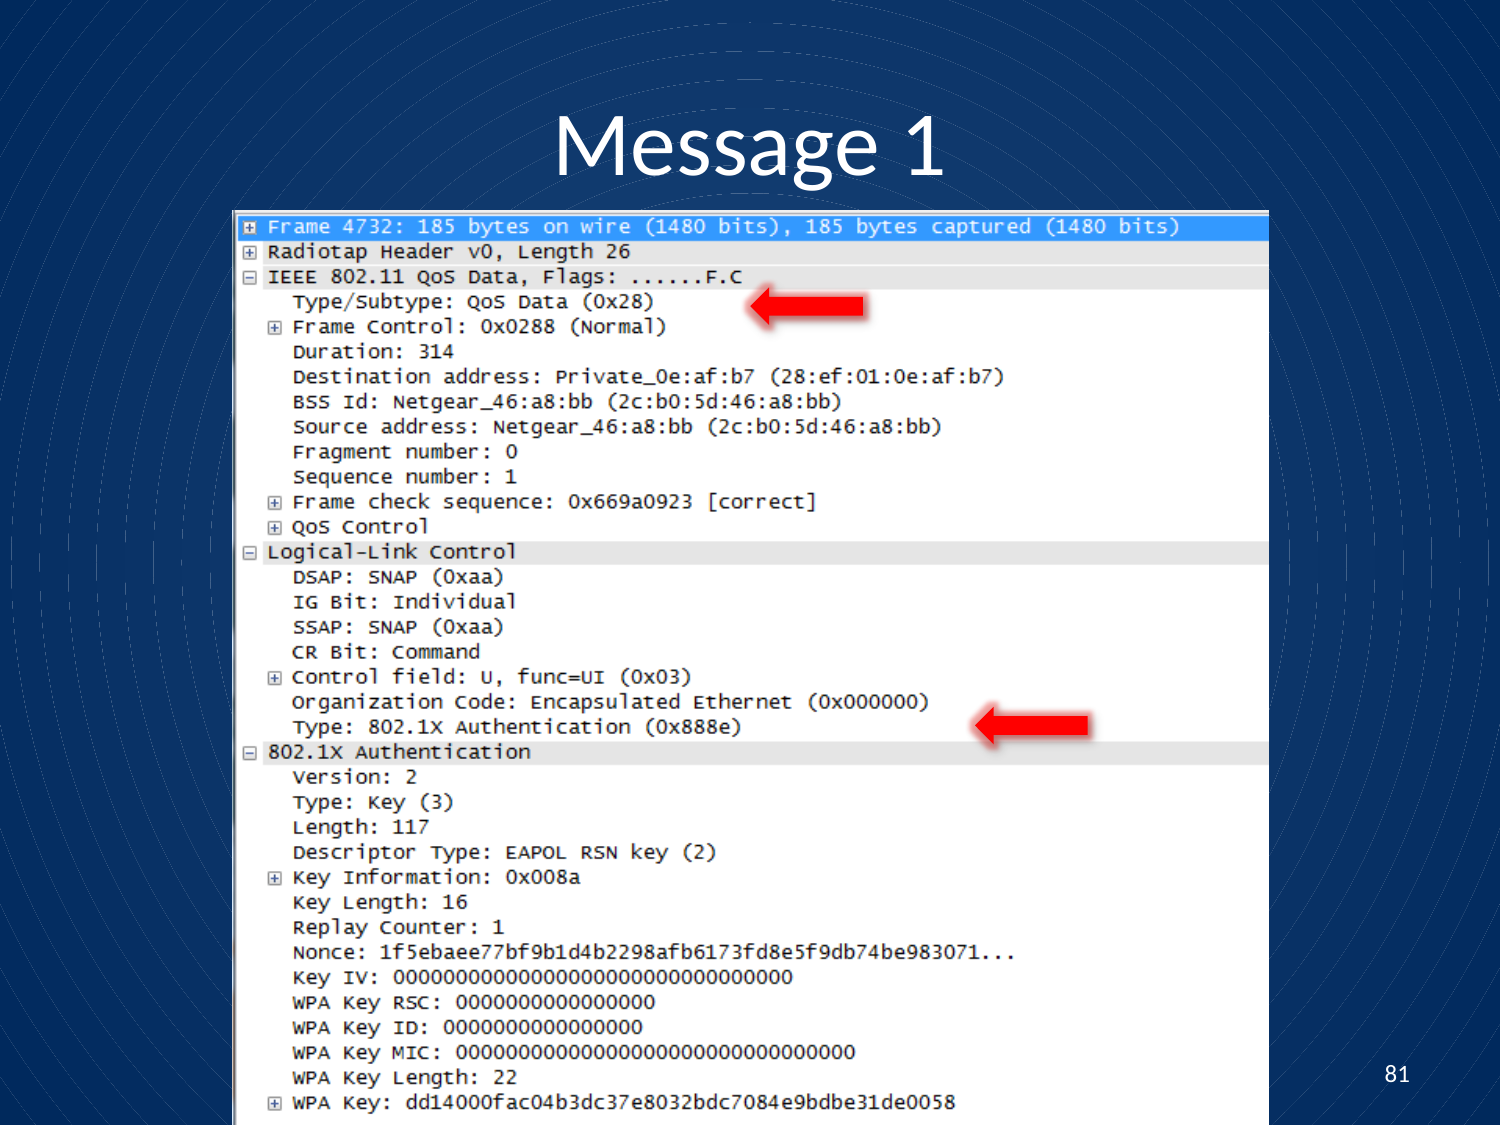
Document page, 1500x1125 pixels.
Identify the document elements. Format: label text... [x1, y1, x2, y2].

slide_number 81 [1274, 1042, 1425, 1103]
title Message 1 [75, 45, 1425, 233]
picture [231, 210, 1269, 1125]
